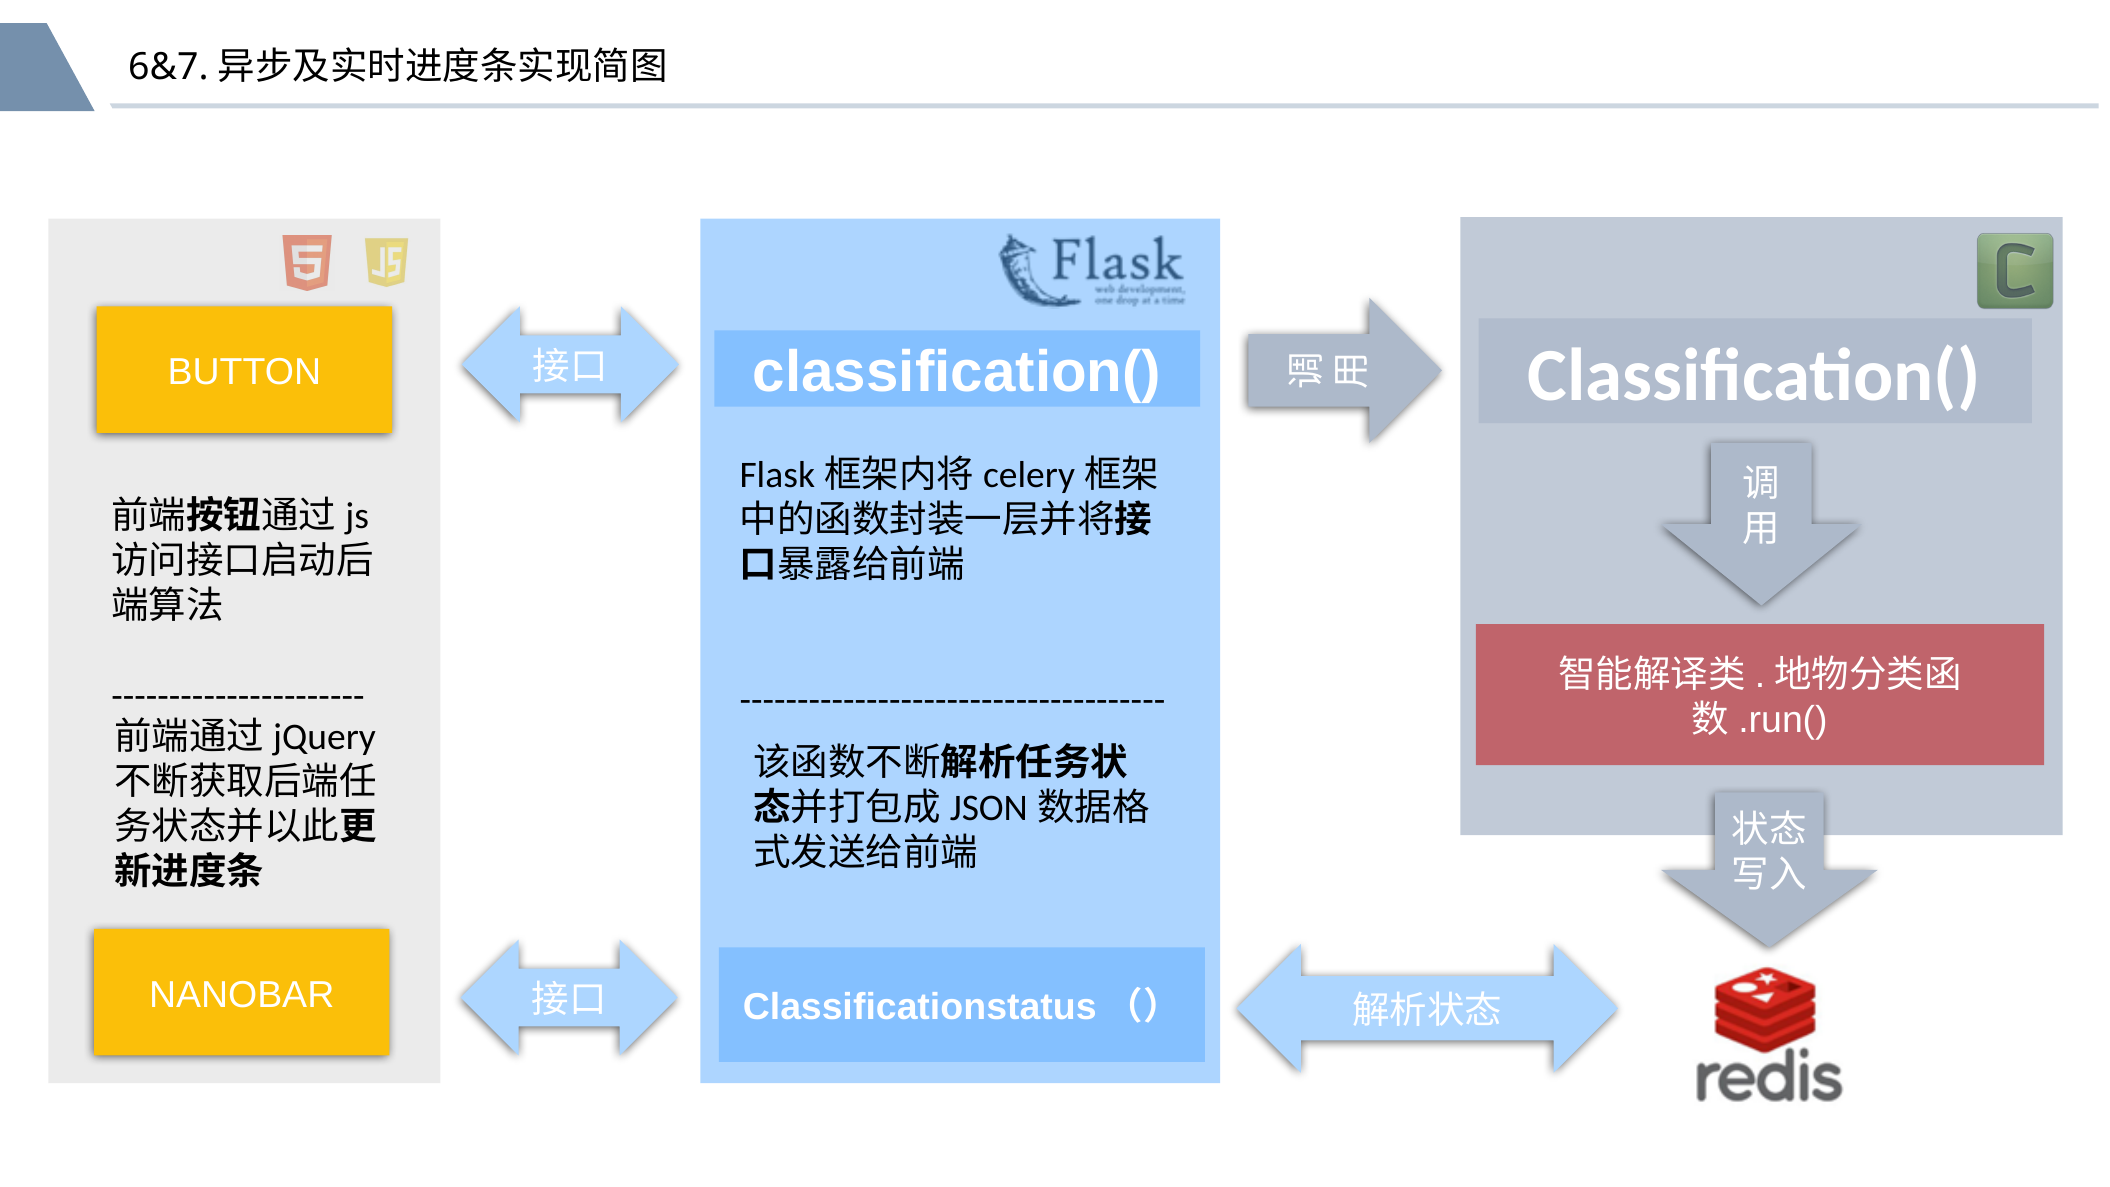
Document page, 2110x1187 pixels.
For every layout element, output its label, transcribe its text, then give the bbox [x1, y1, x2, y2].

picture [1973, 229, 2057, 313]
text_box 前端通过jQuery不断获取后端任务状态并以此更新进度条 [99, 704, 393, 900]
text_box 6&7.异步及实时进度条实现简图 [113, 34, 683, 95]
text_box Classification() [1478, 318, 2032, 424]
text_box [107, 102, 2100, 110]
text_box 调用 [1248, 297, 1442, 444]
text_box 状态写入 [1661, 792, 1878, 948]
text_box [0, 22, 97, 113]
text_box [1459, 216, 2064, 836]
text_box NANOBAR [94, 928, 390, 1056]
text_box Classificationstatus（） [718, 946, 1206, 1063]
text_box Flask框架内将celery框架中的函数封装一层并将接口暴露给前端 ------------------------------------- [724, 442, 1190, 728]
picture [995, 232, 1190, 309]
text_box [47, 217, 441, 1084]
text_box 智能解译类.地物分类函数.run() [1475, 623, 2045, 766]
text_box 解析状态 [1236, 944, 1618, 1073]
picture [279, 235, 335, 291]
picture [356, 227, 417, 298]
picture [1639, 956, 1900, 1112]
text_box 该函数不断解析任务状态并打包成JSON数据格式发送给前端 [738, 730, 1171, 881]
text_box 前端按钮通过js访问接口启动后端算法 ---------------------- [96, 483, 390, 724]
text_box BUTTON [96, 306, 393, 433]
text_box 接口 [460, 939, 678, 1056]
text_box [699, 217, 1221, 1084]
text_box classification() [713, 329, 1201, 408]
text_box 接口 [461, 306, 679, 423]
text_box 调用 [1661, 442, 1862, 606]
